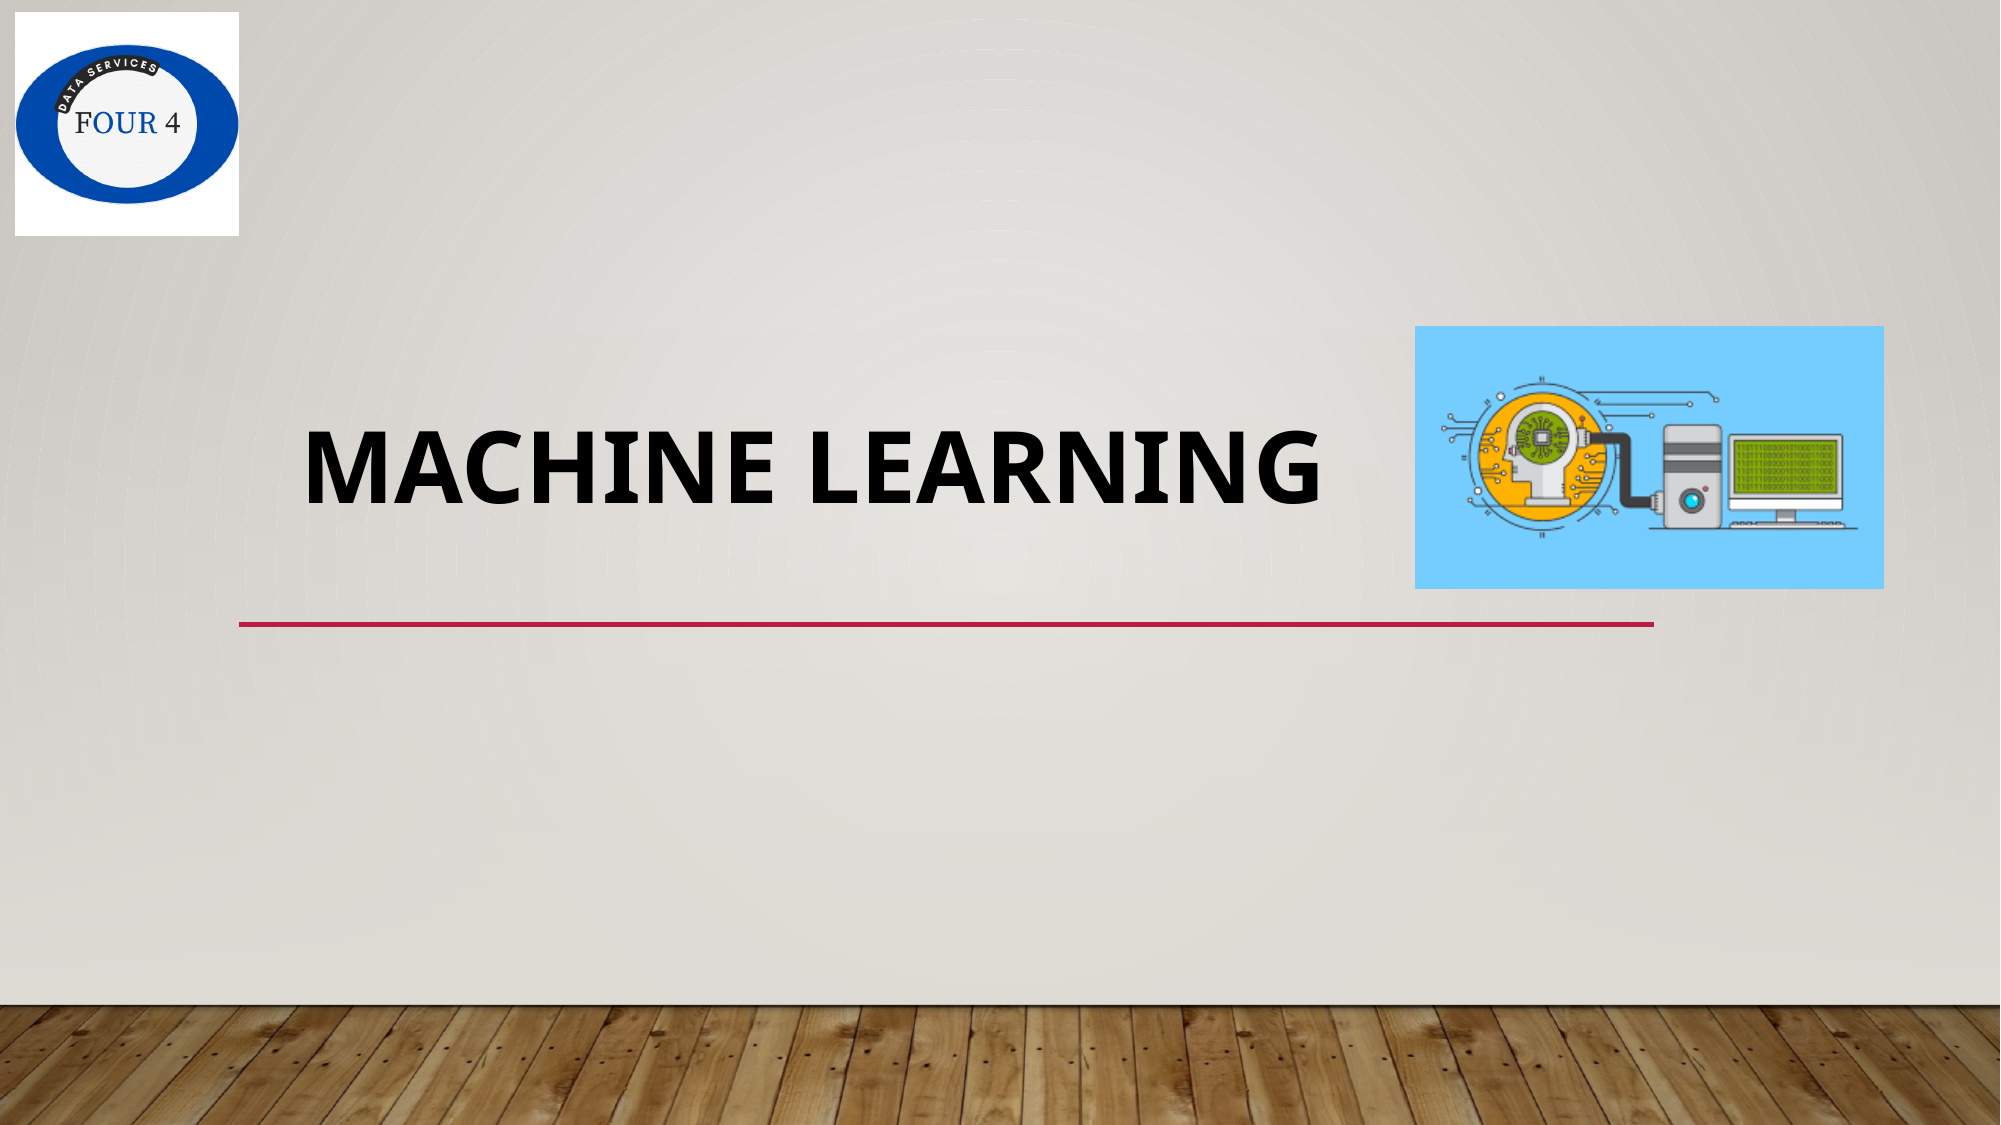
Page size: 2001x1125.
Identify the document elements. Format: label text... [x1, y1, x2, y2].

picture [1414, 326, 1885, 590]
picture [0, 1005, 2000, 1125]
title machine learning [238, 383, 1389, 533]
picture [15, 12, 239, 236]
